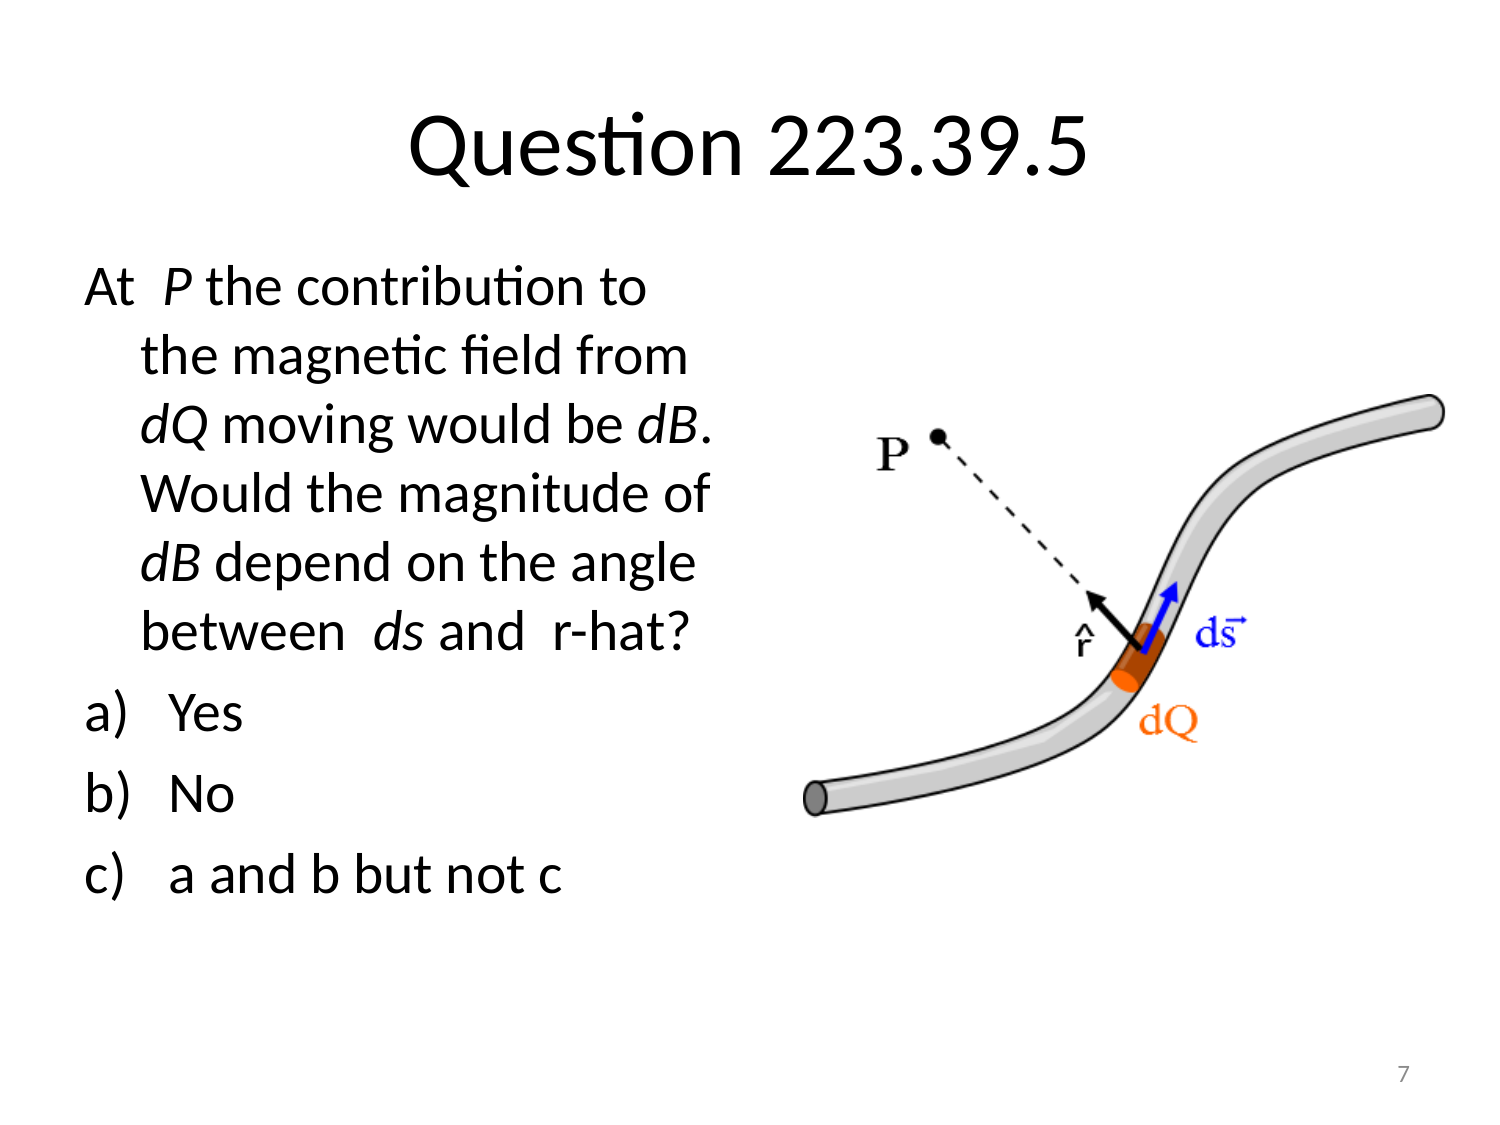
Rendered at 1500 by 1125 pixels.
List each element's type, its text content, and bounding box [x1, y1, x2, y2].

title Question 223.39.5 [75, 45, 1425, 233]
list At P the contribution to the magnetic field from dQ moving would be dB. Would the magnitude of dB depend on the angle between ds and r-hat? Yes No a and b but not c [69, 239, 733, 983]
slide_number 7 [1074, 1042, 1425, 1103]
picture [803, 394, 1447, 819]
